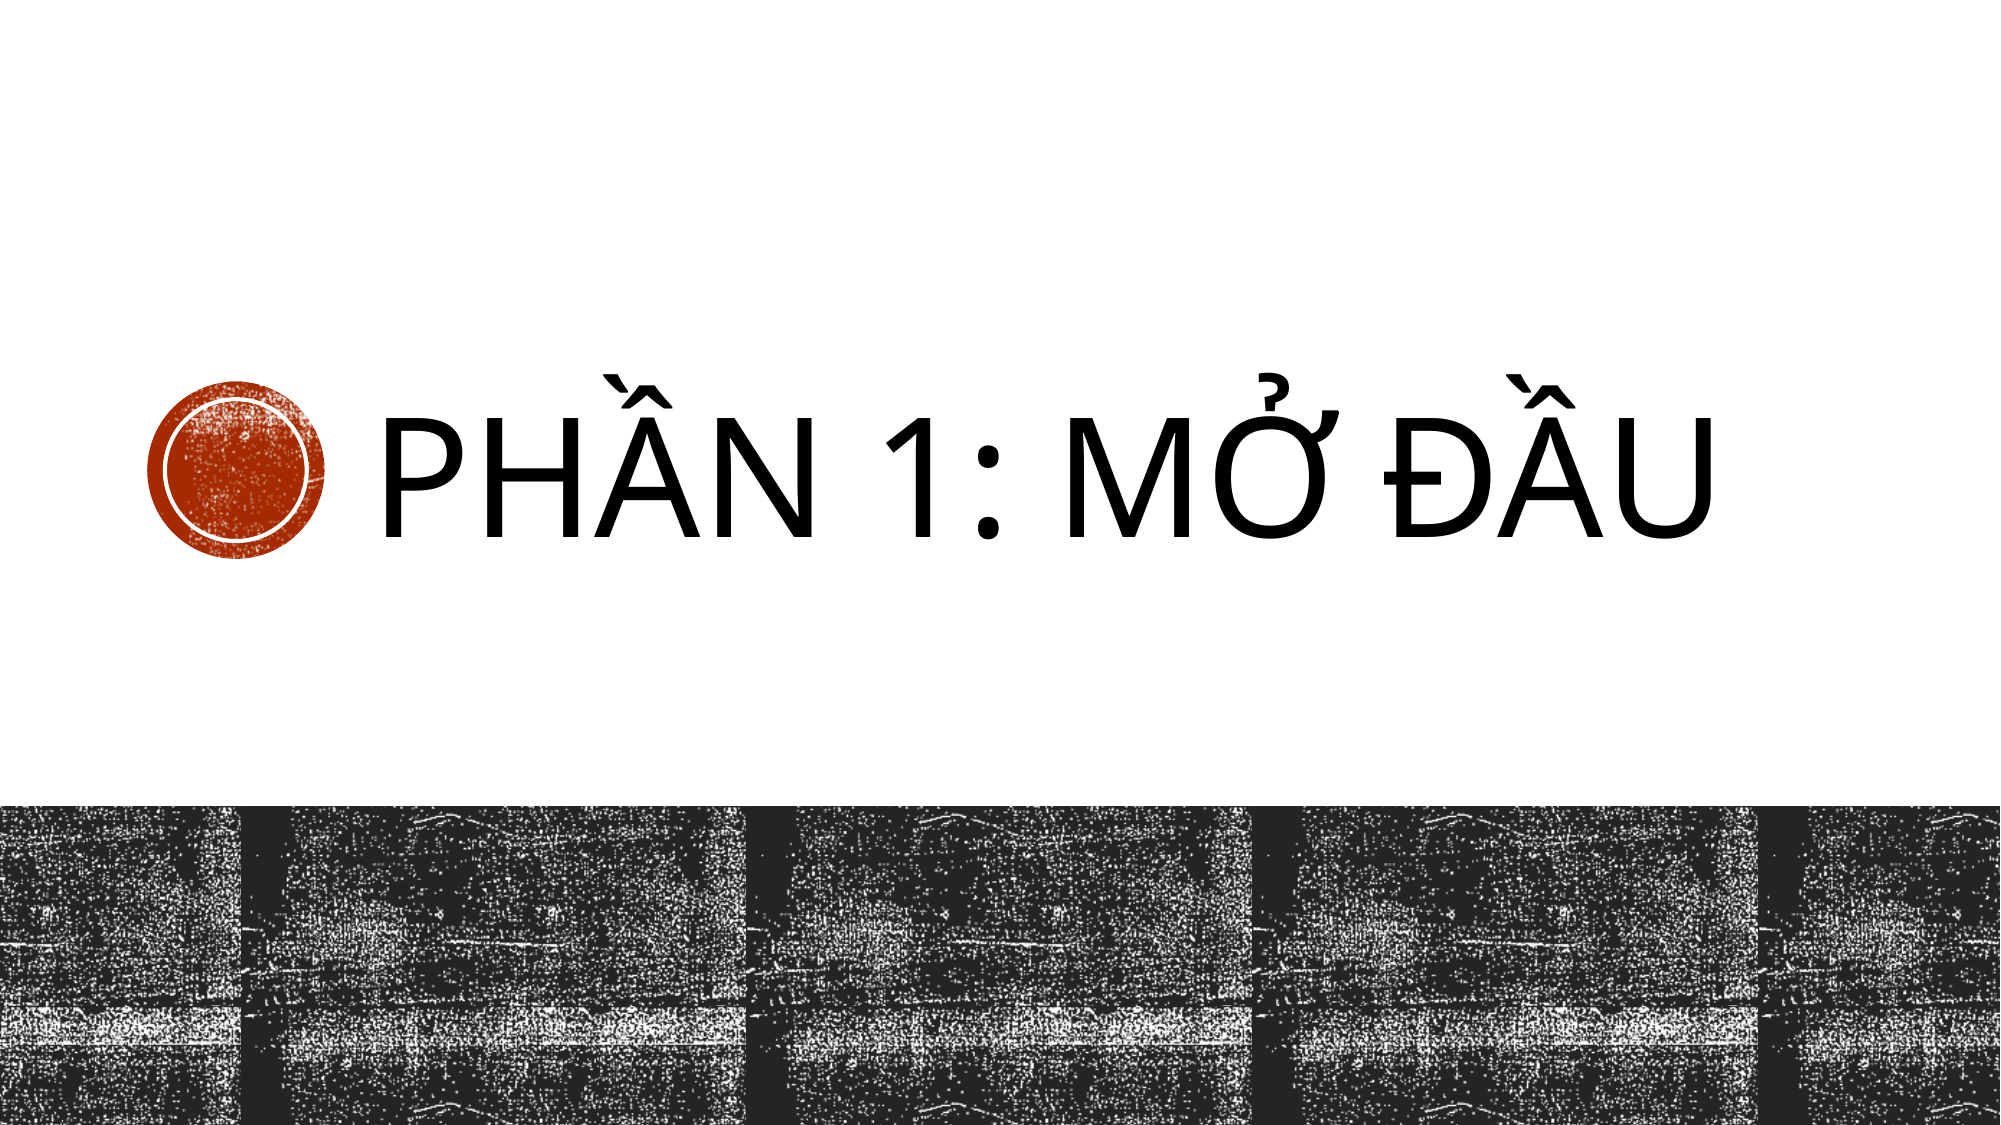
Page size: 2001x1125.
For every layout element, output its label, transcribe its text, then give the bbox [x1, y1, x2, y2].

title PHẦN 1: MỞ ĐẦU [355, 201, 1878, 779]
